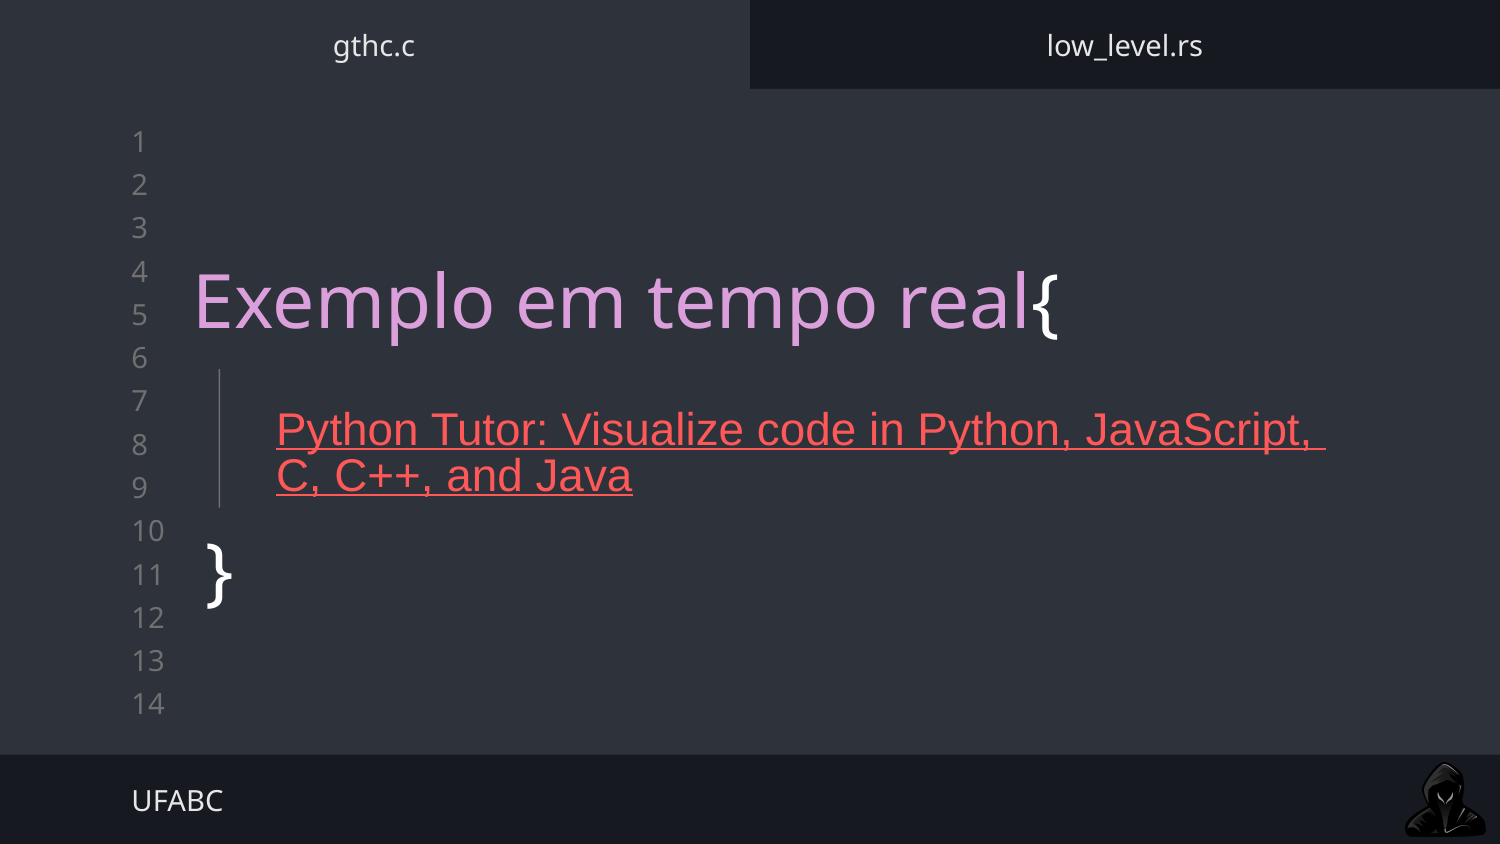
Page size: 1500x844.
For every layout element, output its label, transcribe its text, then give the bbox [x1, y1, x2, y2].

list Python Tutor: Visualize code in Python, JavaScript, C, C++, and Java [265, 383, 1359, 471]
subtitle low_level.rs [750, 15, 1500, 74]
title Exemplo em tempo real{ [177, 215, 1225, 383]
subtitle UFABC [116, 770, 915, 829]
subtitle gthc.c [0, 15, 749, 74]
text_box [177, 368, 262, 630]
picture [1405, 762, 1486, 837]
